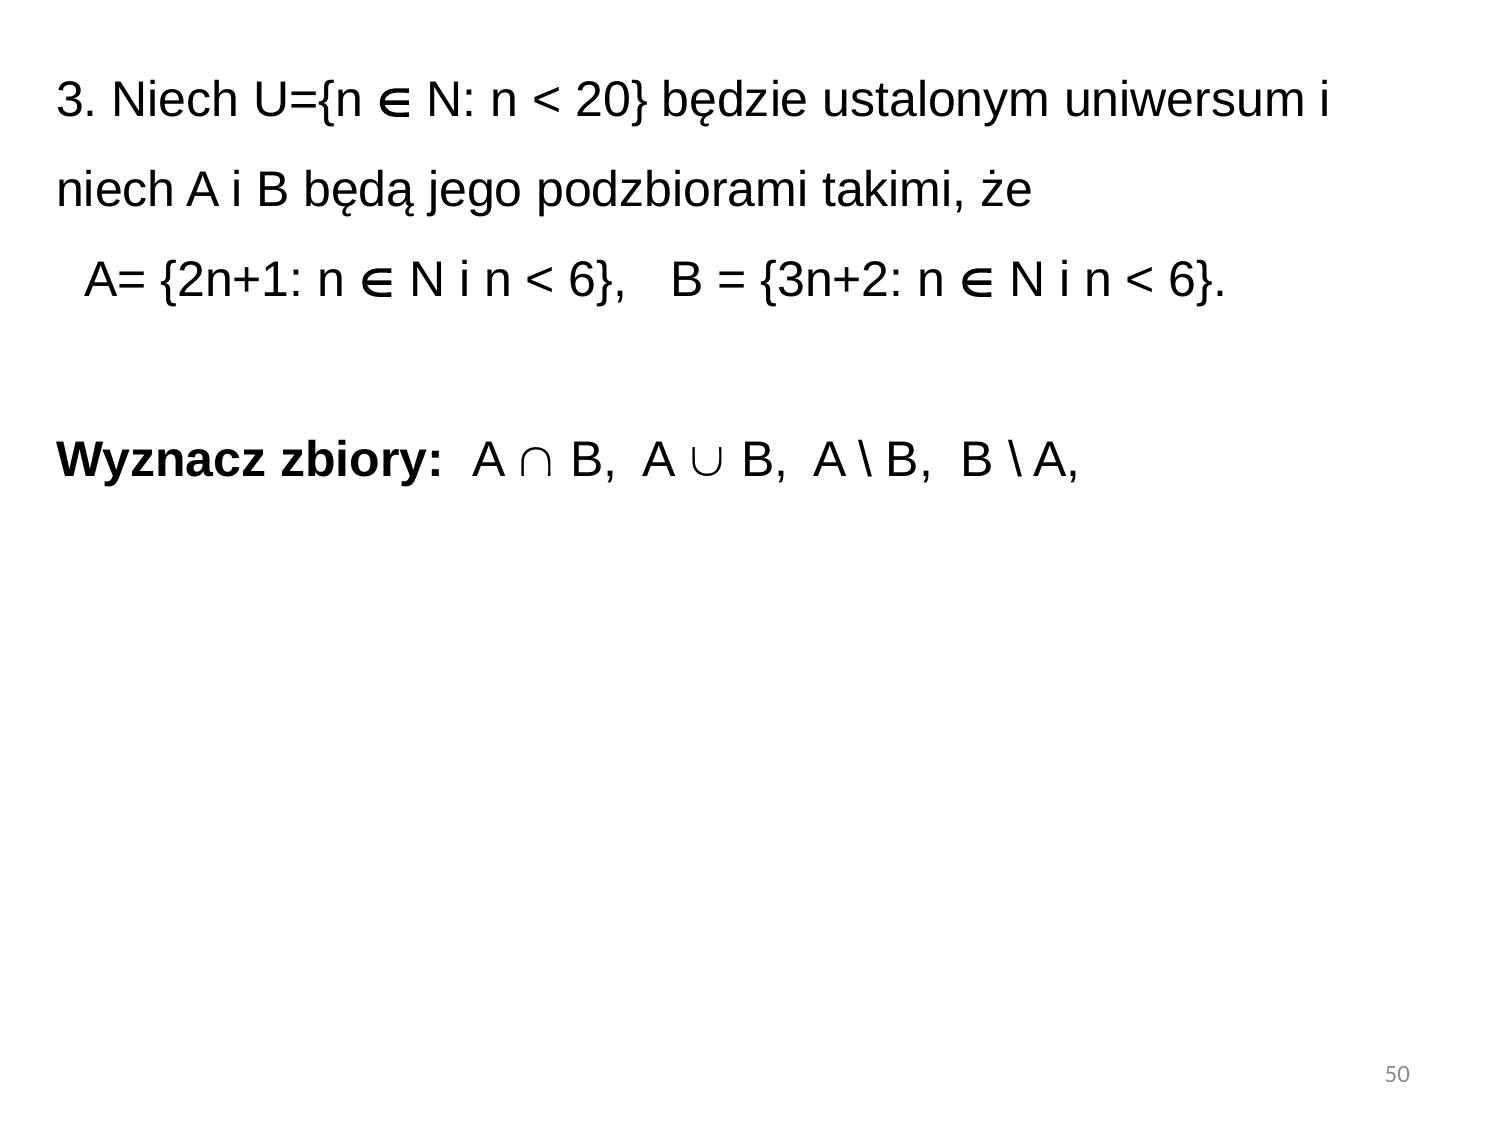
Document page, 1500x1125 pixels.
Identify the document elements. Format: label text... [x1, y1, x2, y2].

text_box 3. Niech U={n  N: n < 20} będzie ustalonym uniwersum i niech A i B będą jego podzbiorami takimi, że A= {2n+1: n  N i n < 6}, B = {3n+2: n  N i n < 6}. Wyznacz zbiory: A  B, A  B, A \ B, B \ A, [41, 29, 1500, 495]
slide_number 50 [1074, 1042, 1425, 1103]
